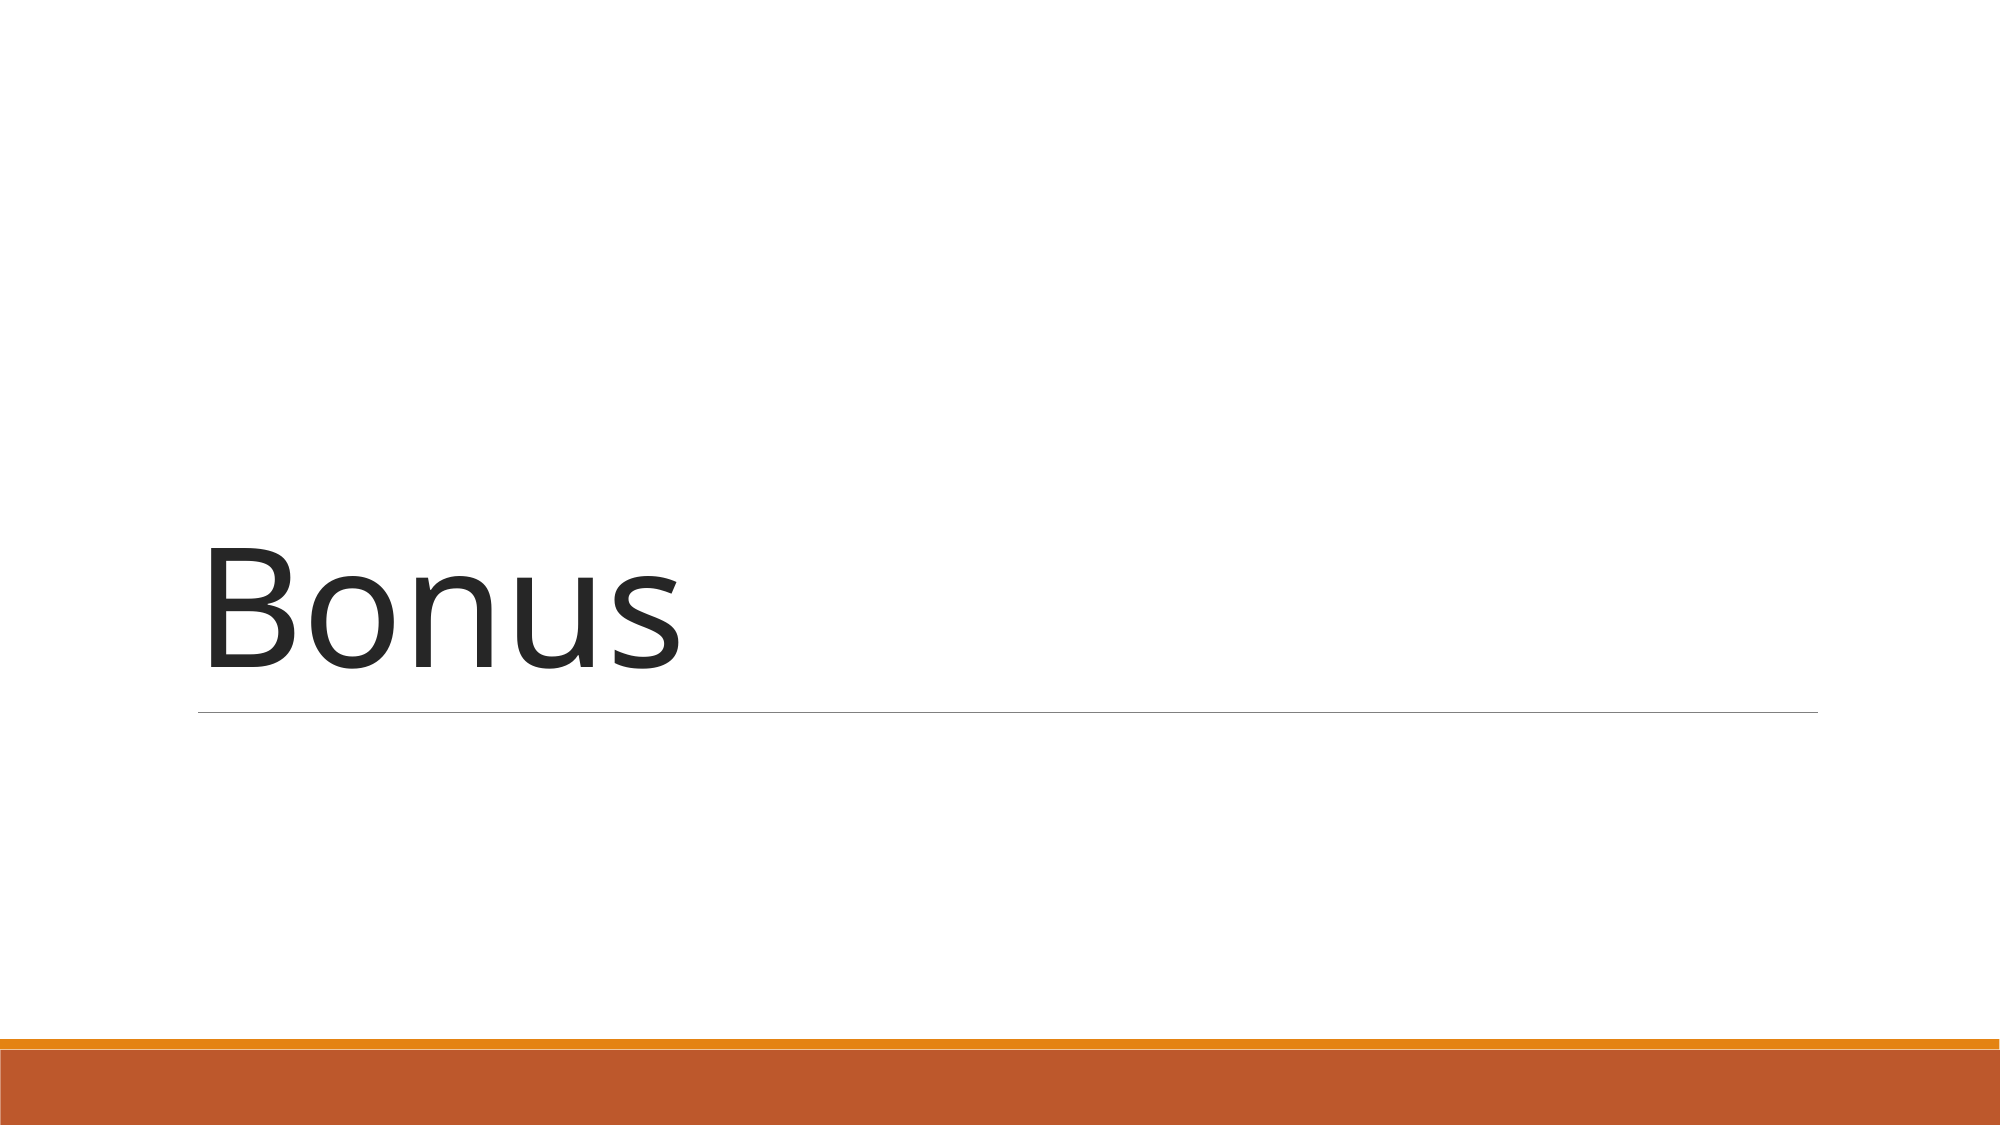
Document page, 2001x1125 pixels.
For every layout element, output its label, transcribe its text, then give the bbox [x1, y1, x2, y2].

title Bonus [180, 124, 1830, 710]
